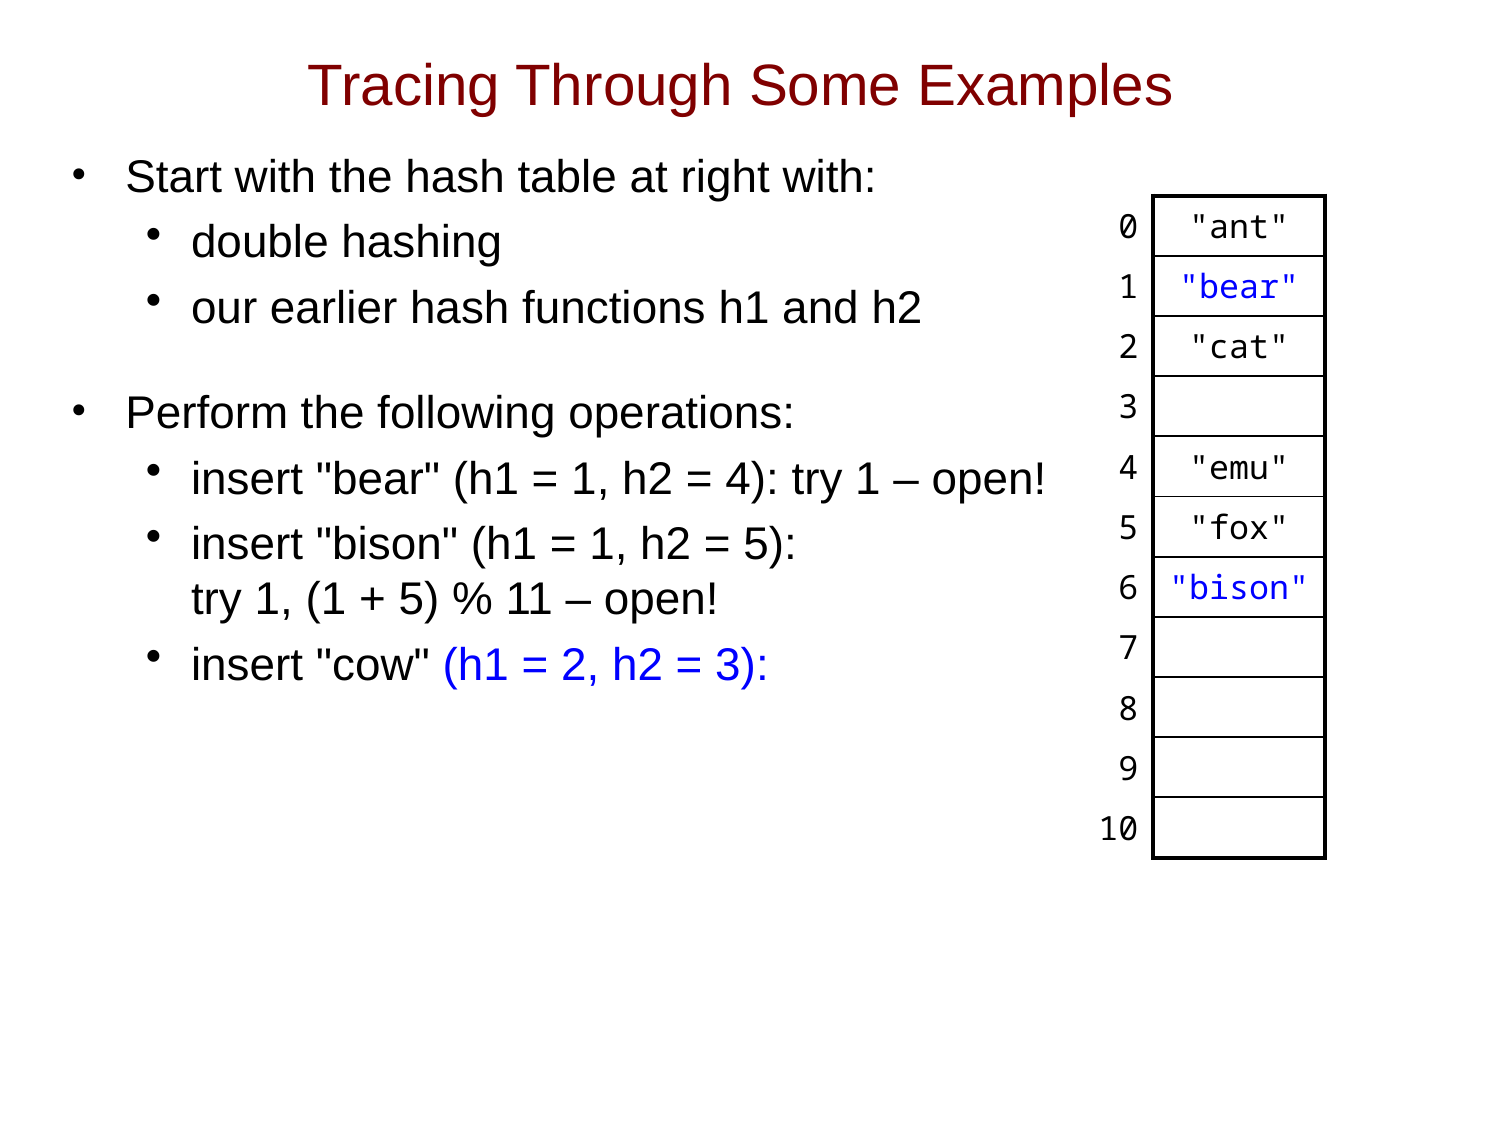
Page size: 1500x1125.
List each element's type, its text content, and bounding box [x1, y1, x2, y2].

table_cell [1155, 377, 1323, 435]
table_cell 2 [981, 316, 1151, 376]
table_cell 6 [981, 557, 1151, 617]
table_cell 1 [981, 256, 1151, 316]
table_cell 8 [981, 677, 1151, 737]
table_cell 7 [981, 617, 1151, 677]
table_cell 5 [981, 496, 1151, 557]
table_cell [1155, 798, 1323, 856]
table_cell 10 [981, 797, 1151, 858]
list Start with the hash table at right with: double hashing our earlier hash functions h1 and h2 Perform the following operations: insert "bear" (h1 = 1, h2 = 4): try 1 – open! insert "bison" (h1 = 1, h2 = 5): try 1, (1 + 5) % 11 – open! insert "cow" (h1 = 2, h2 = 3): [55, 138, 1500, 1060]
table_cell 4 [981, 436, 1151, 496]
table_header 0 [981, 196, 1151, 256]
table_cell 3 [981, 376, 1151, 436]
table_cell 9 [981, 737, 1151, 797]
table_cell "bear" [1155, 257, 1323, 315]
table_cell [1155, 738, 1323, 796]
title Tracing Through Some Examples [96, 12, 1386, 138]
table_cell "bison" [1155, 558, 1323, 616]
table_header "ant" [1155, 198, 1323, 255]
table_cell [1155, 618, 1323, 676]
table_cell "fox" [1155, 497, 1323, 556]
table_cell [1155, 678, 1323, 736]
table_cell "emu" [1155, 437, 1323, 496]
table_cell "cat" [1155, 317, 1323, 375]
